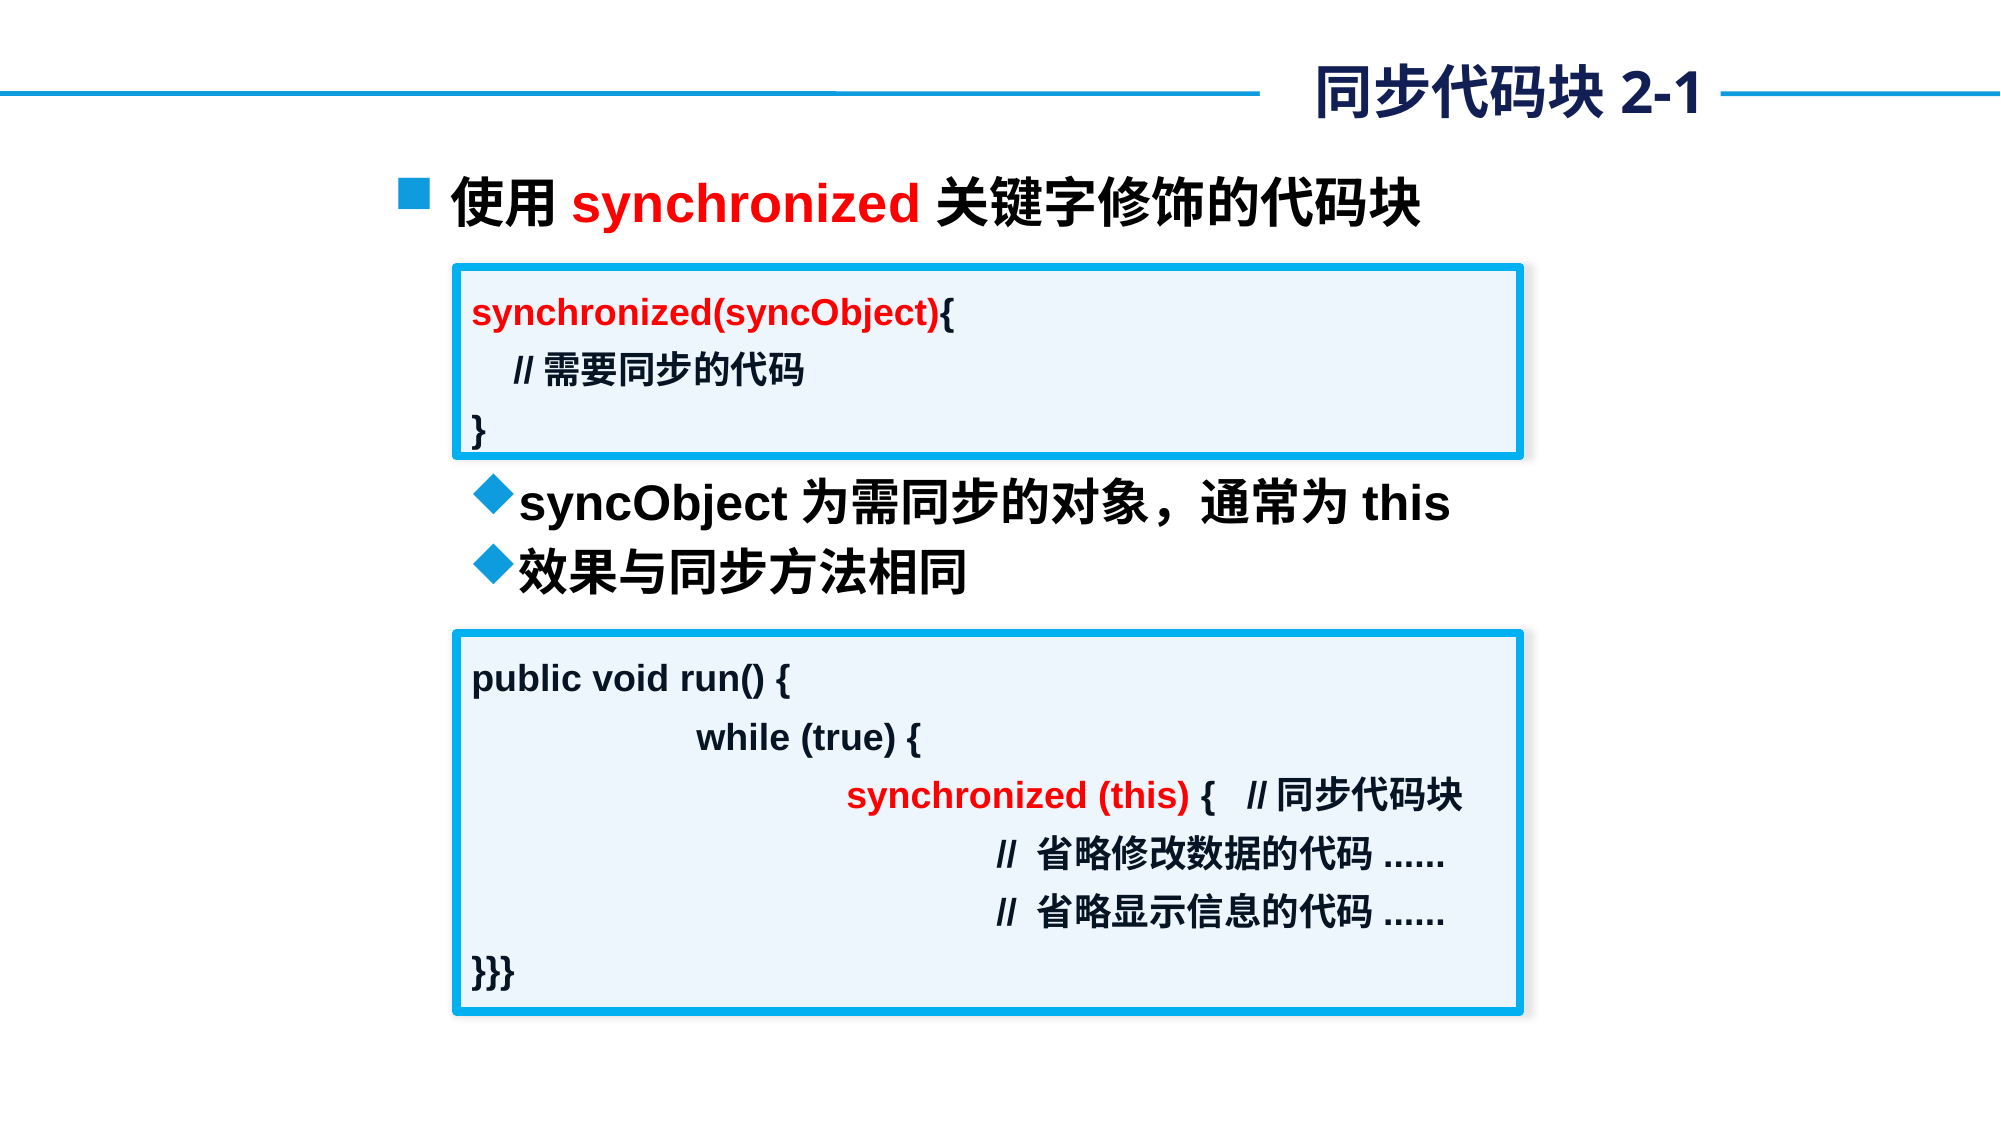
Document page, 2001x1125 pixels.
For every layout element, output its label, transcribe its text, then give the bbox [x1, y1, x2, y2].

text_box public void run() { while (true) { synchronized (this) { //同步代码块 // 省略修改数据的代码...... // 省略显示信息的代码...... }}} [456, 633, 1520, 1012]
title 同步代码块2-1 [1259, 46, 1721, 133]
list 使用synchronized关键字修饰的代码块 syncObject为需同步的对象，通常为this 效果与同步方法相同 [378, 160, 1633, 1005]
text_box synchronized(syncObject){ //需要同步的代码 } [456, 267, 1520, 457]
